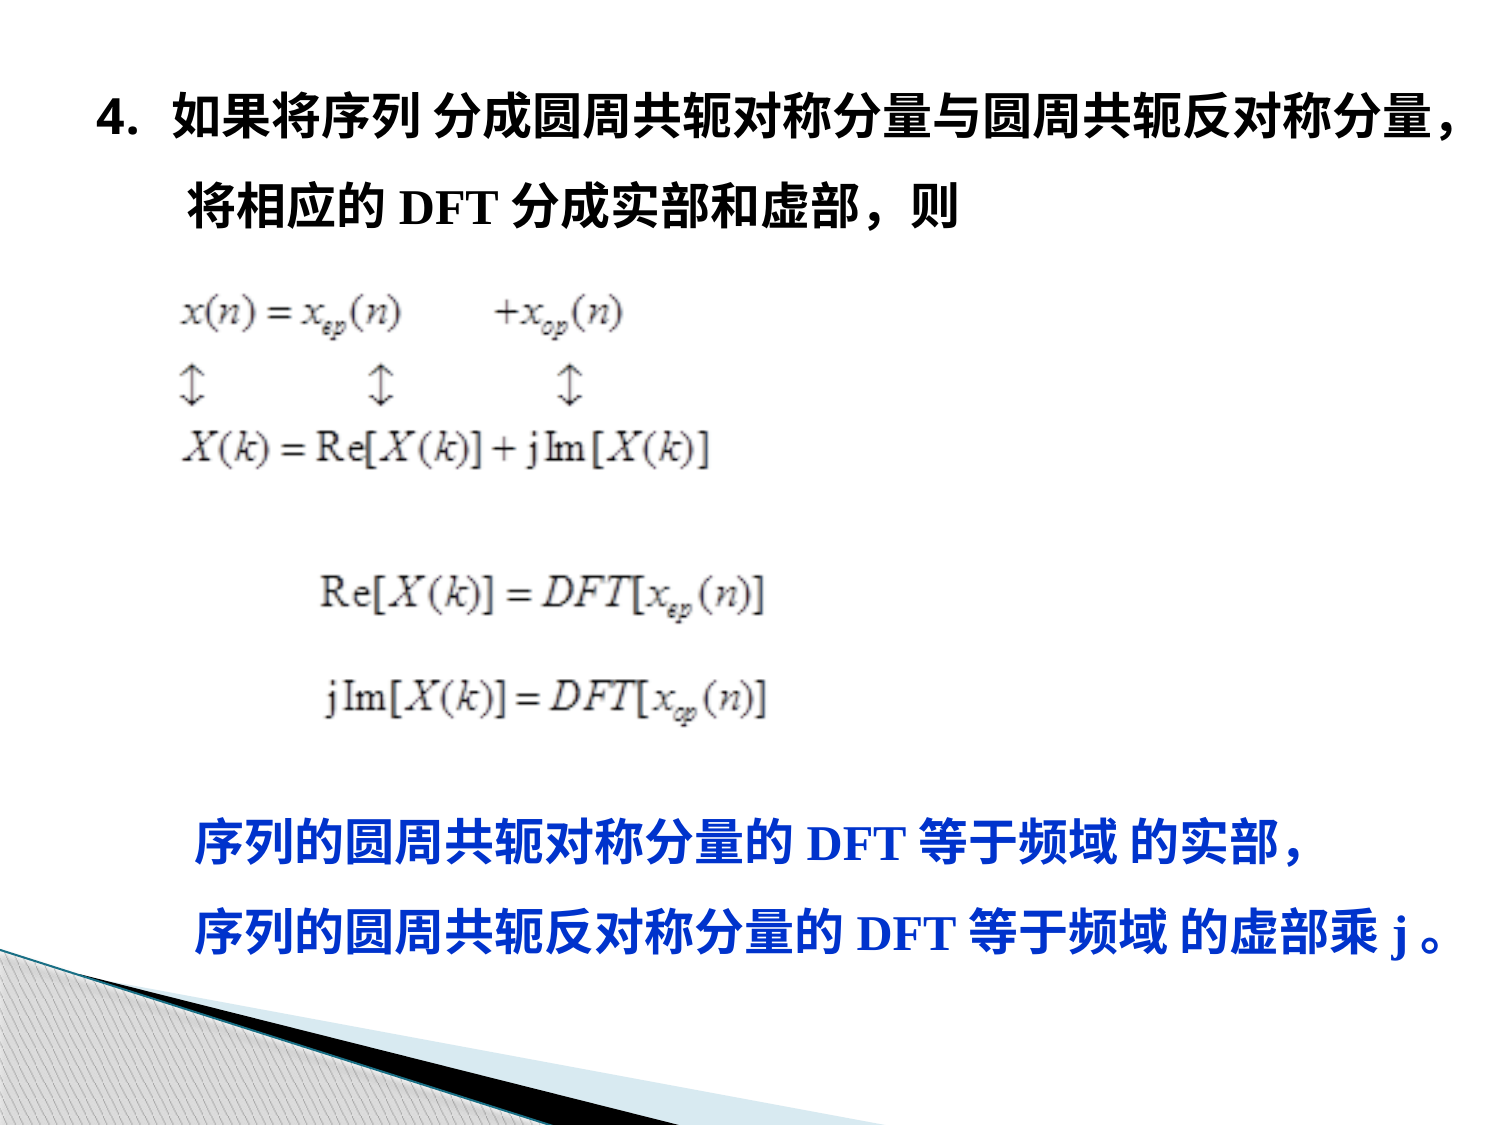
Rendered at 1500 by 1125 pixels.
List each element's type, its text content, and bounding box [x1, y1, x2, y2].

picture [175, 280, 717, 481]
picture [316, 562, 775, 634]
text_box 序列的圆周共轭对称分量的DFT等于频域 的实部， 序列的圆周共轭反对称分量的DFT等于频域 的虚部乘j。 [179, 773, 1486, 969]
picture [316, 667, 774, 736]
text_box 如果将序列 分成圆周共轭对称分量与圆周共轭反对称分量， 将相应的DFT分成实部和虚部，则 [81, 46, 1498, 242]
